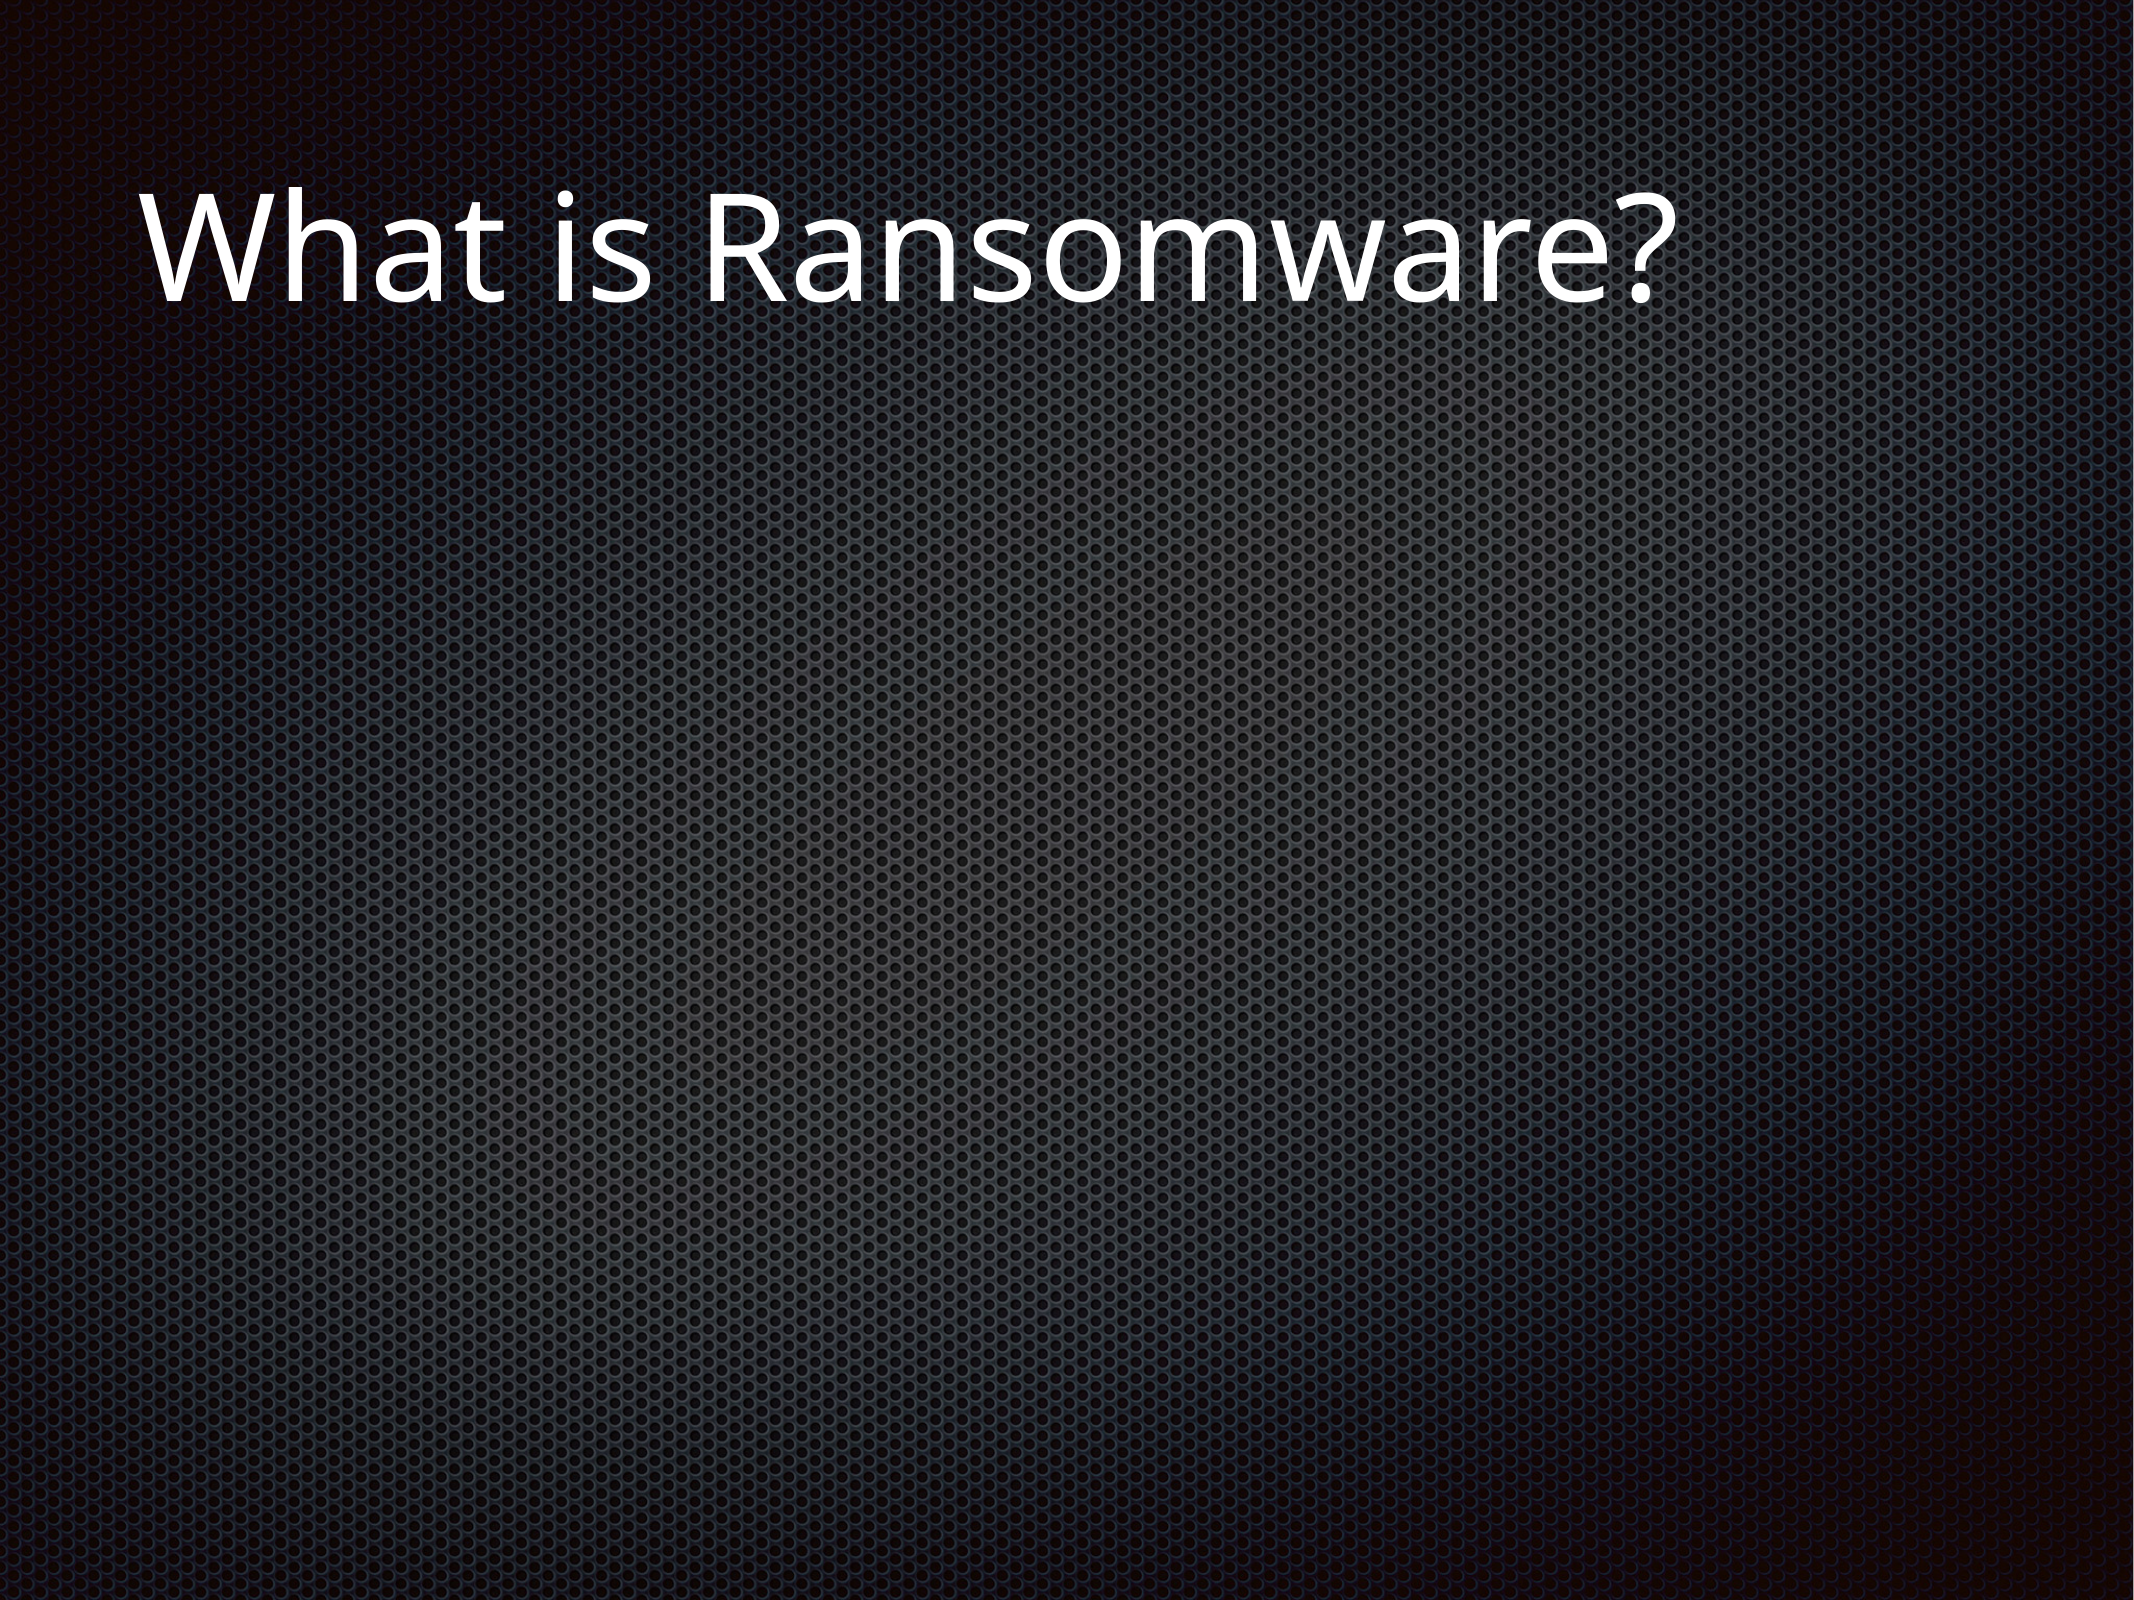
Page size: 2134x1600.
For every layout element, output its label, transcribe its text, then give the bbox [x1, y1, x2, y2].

title What is Ransomware? [128, 41, 2005, 443]
picture [0, 0, 2134, 1600]
